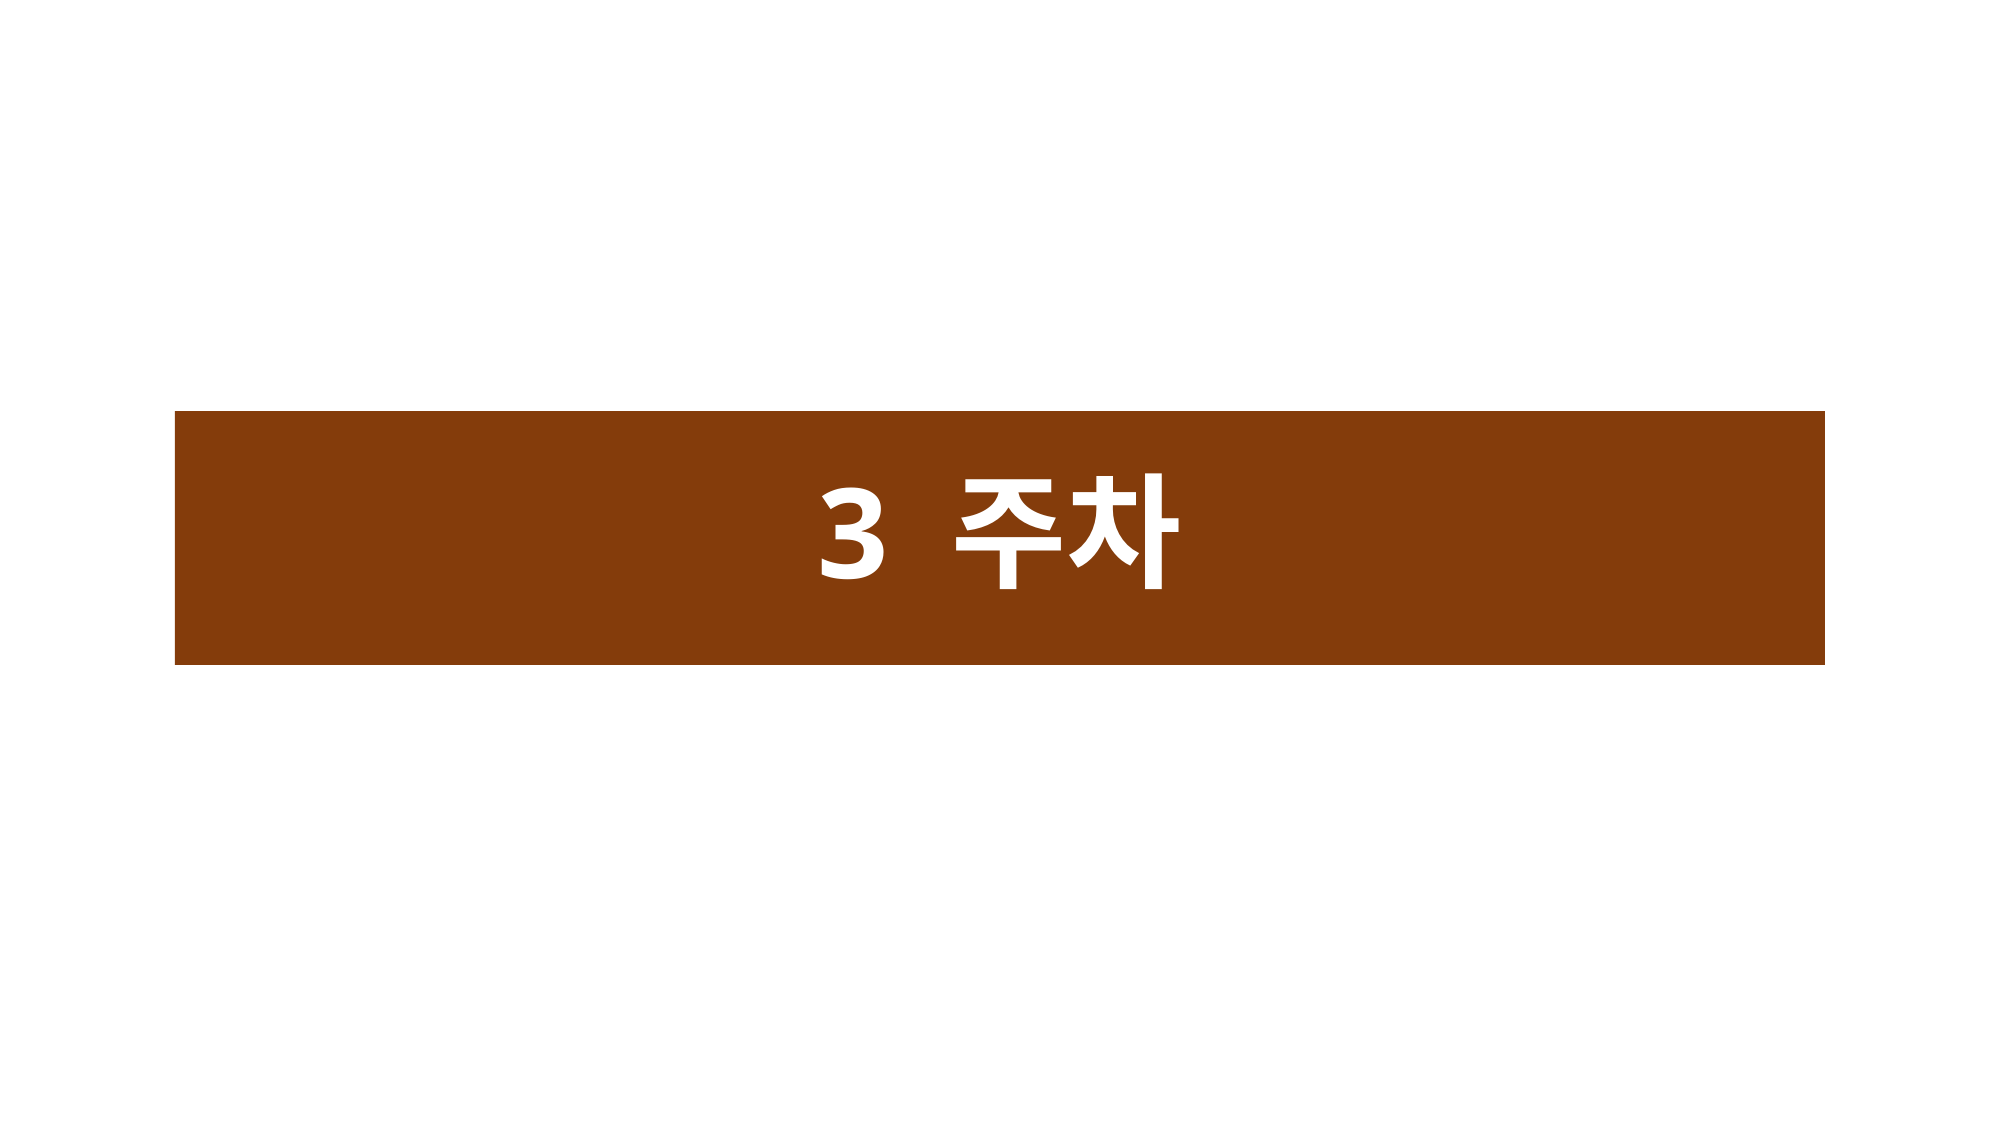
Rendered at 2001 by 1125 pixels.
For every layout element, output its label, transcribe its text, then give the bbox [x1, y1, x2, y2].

title 3 주차 [174, 411, 1825, 665]
